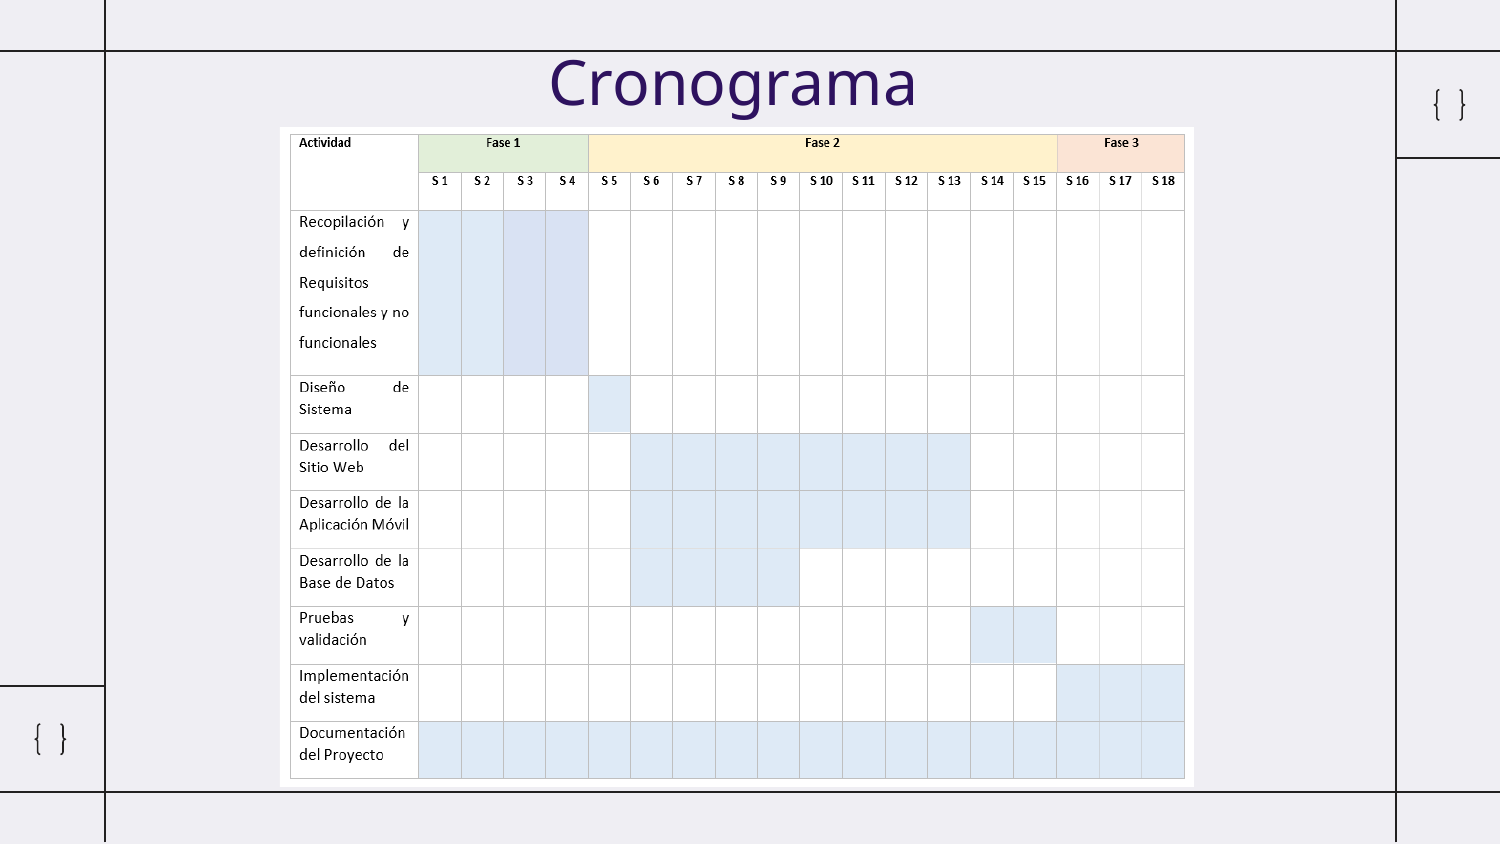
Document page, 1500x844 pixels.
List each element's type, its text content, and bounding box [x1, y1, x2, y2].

picture [279, 126, 1195, 787]
text_box Cronograma [533, 35, 941, 125]
